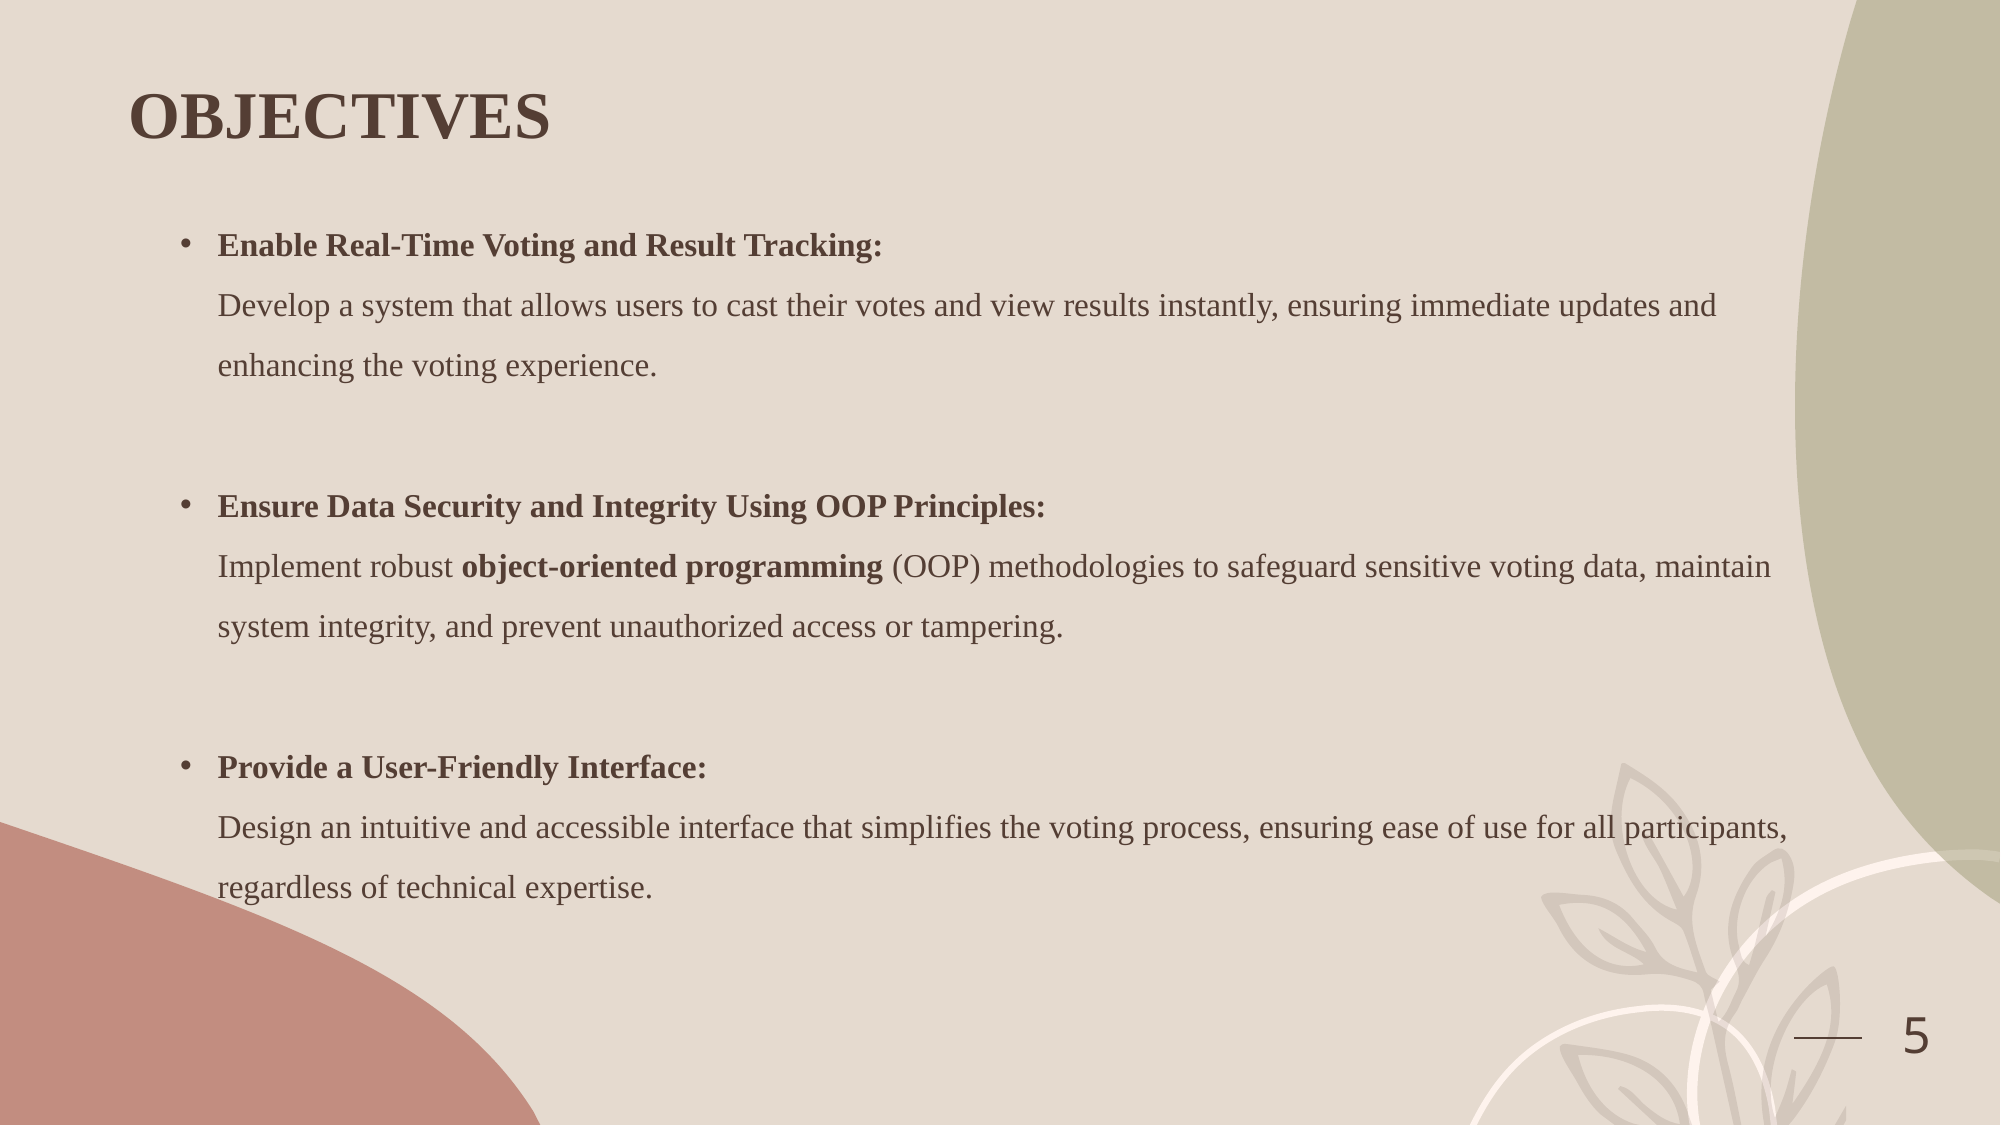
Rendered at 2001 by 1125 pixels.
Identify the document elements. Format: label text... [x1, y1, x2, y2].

title OBJECTIVES [113, 10, 711, 161]
list Enable Real-Time Voting and Result Tracking: Develop a system that allows users to cast their votes and view results instantly, ensuring immediate updates and enhancing the voting experience. Ensure Data Security and Integrity Using OOP Principles: Implement robust object-oriented programming (OOP) methodologies to safeguard sensitive voting data, maintain system integrity, and prevent unauthorized access or tampering. Provide a User-Friendly Interface: Design an intuitive and accessible interface that simplifies the voting process, ensuring ease of use for all participants, regardless of technical expertise. [165, 196, 1863, 1000]
slide_number 5 [1862, 964, 1971, 1112]
